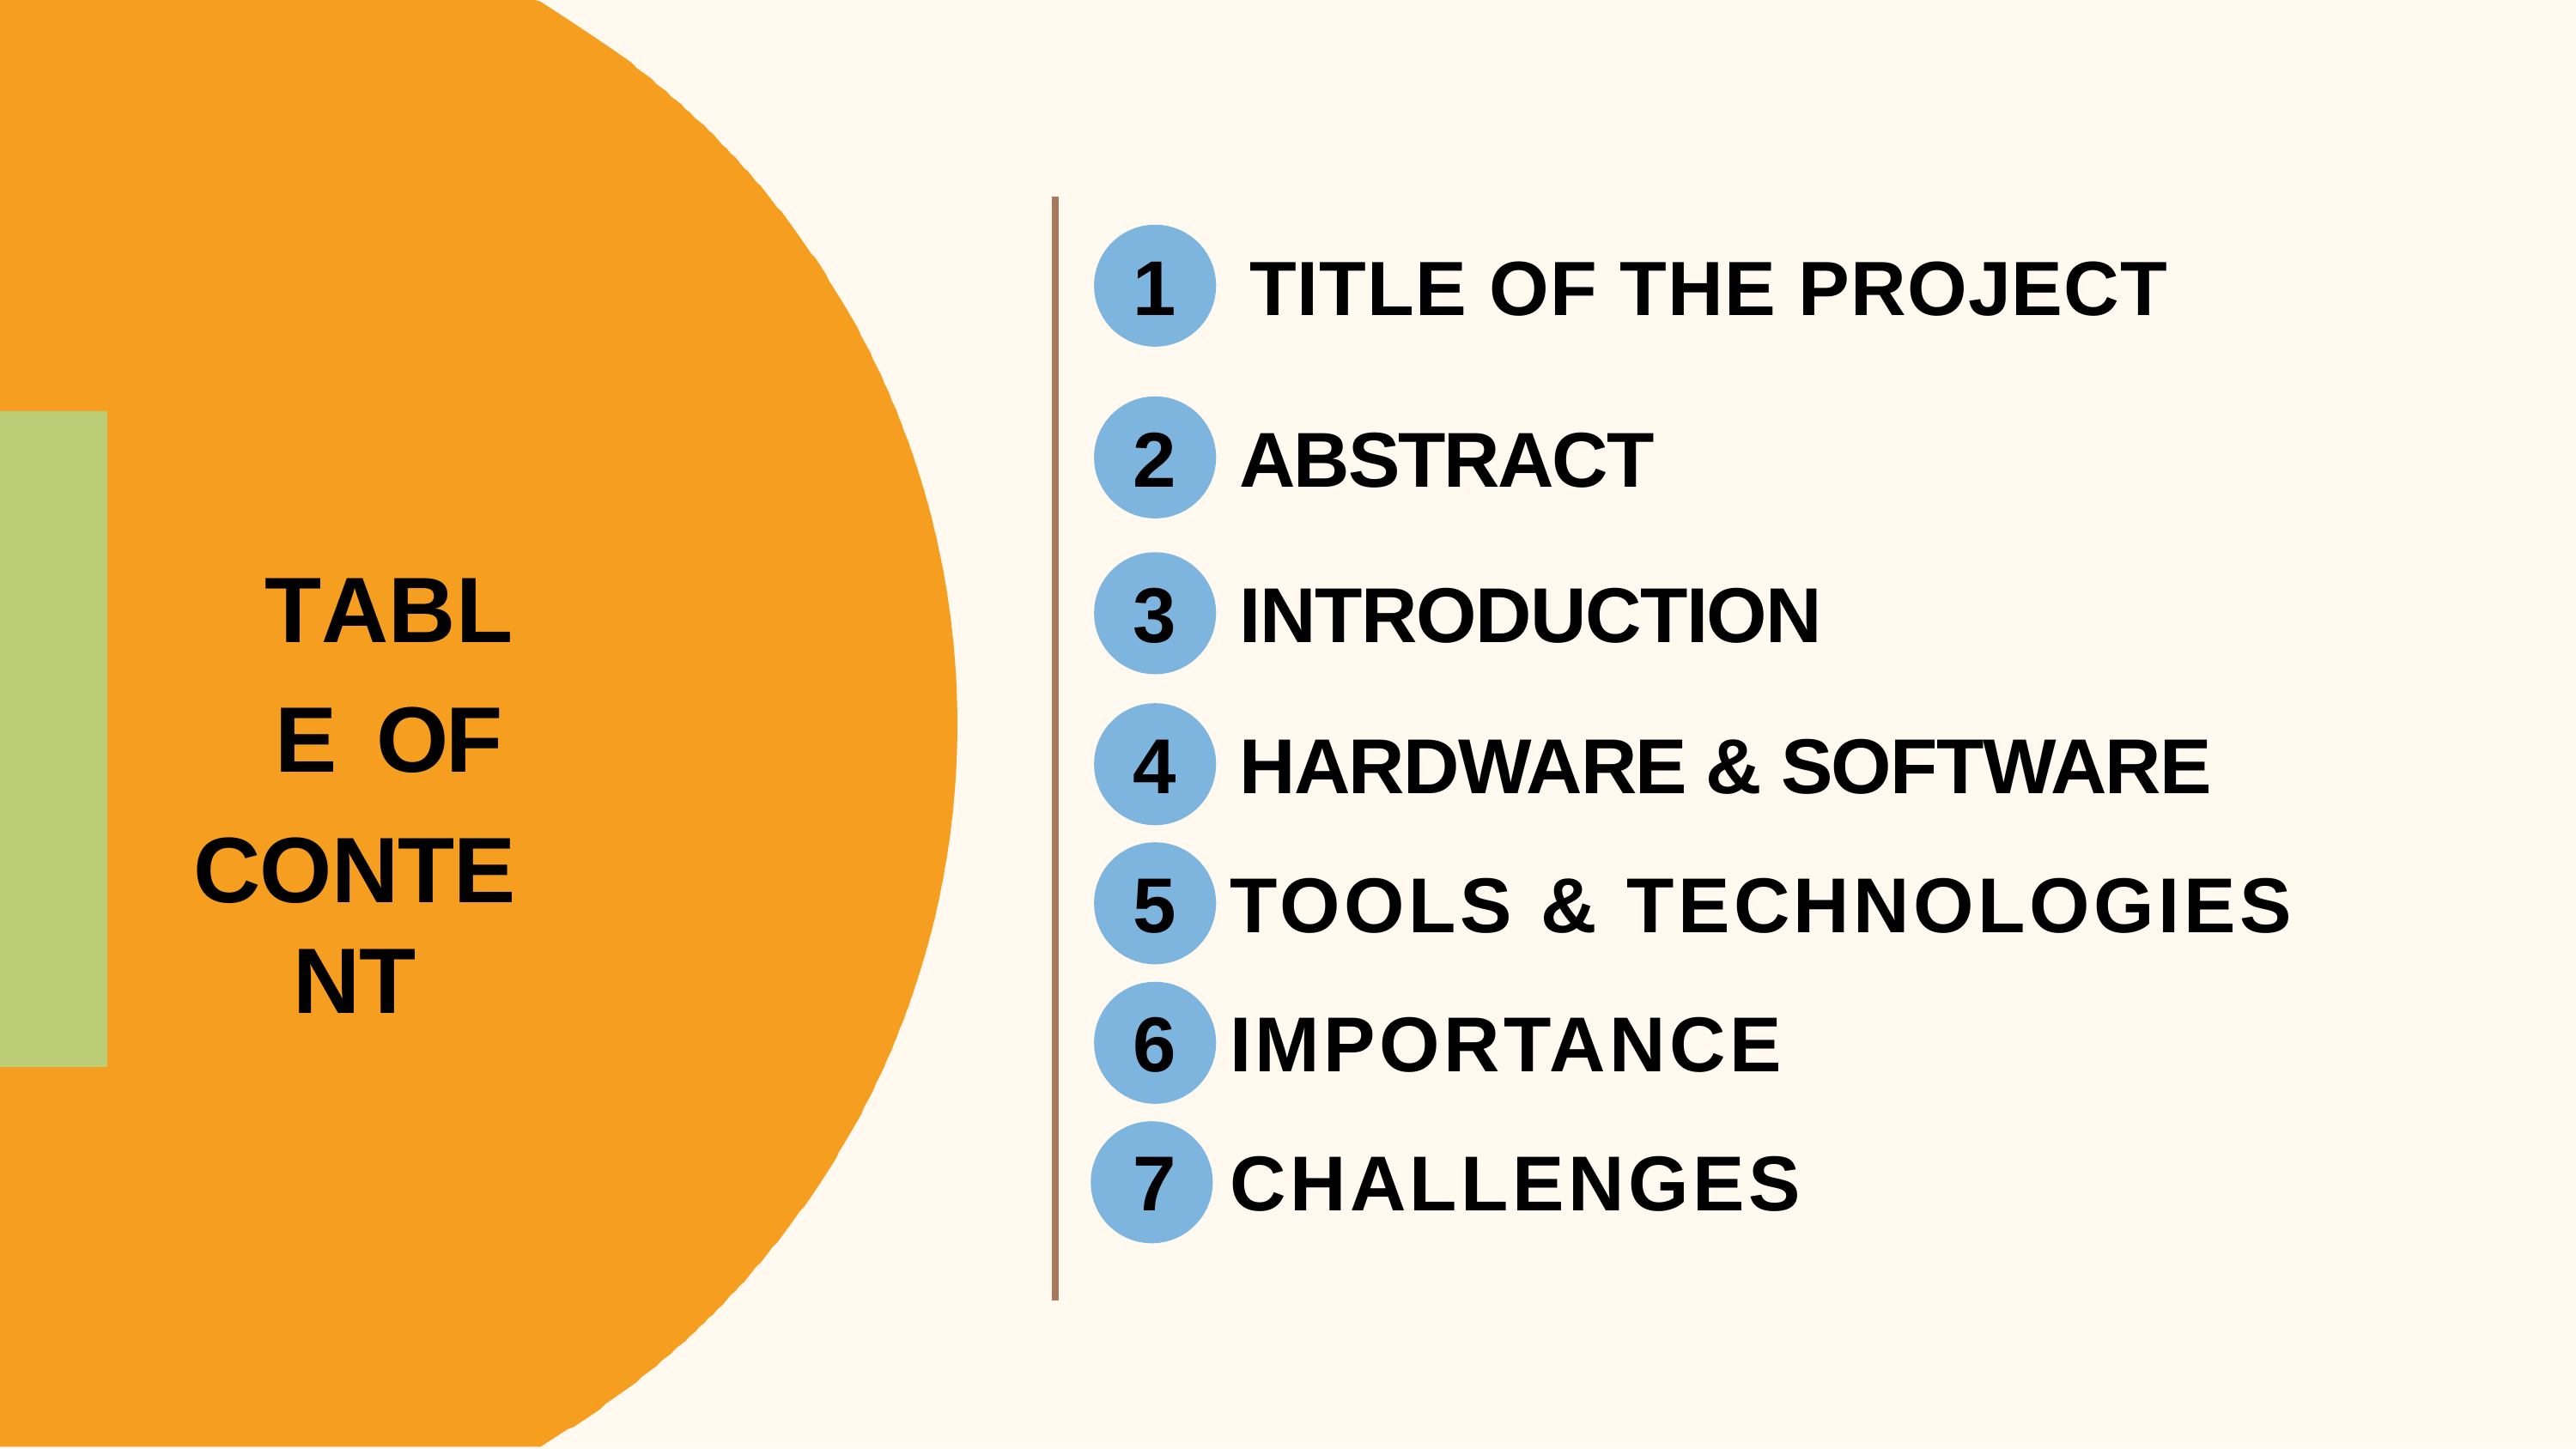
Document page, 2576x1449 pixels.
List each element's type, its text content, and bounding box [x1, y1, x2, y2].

text_box [1091, 1127, 1194, 1244]
text_box TITLE OF THE PROJECT ABSTRACT INTRODUCTION HARDWARE & SOFTWARE TOOLS & TECHNOLOGIES IMPORTANCE CHALLENGES [1126, 238, 2318, 1227]
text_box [0, 0, 958, 1447]
text_box [1094, 850, 1126, 957]
text_box [1094, 403, 1126, 512]
text_box [1094, 224, 1194, 340]
text_box [1094, 560, 1126, 667]
text_box [1094, 710, 1126, 818]
text_box [1094, 989, 1126, 1097]
